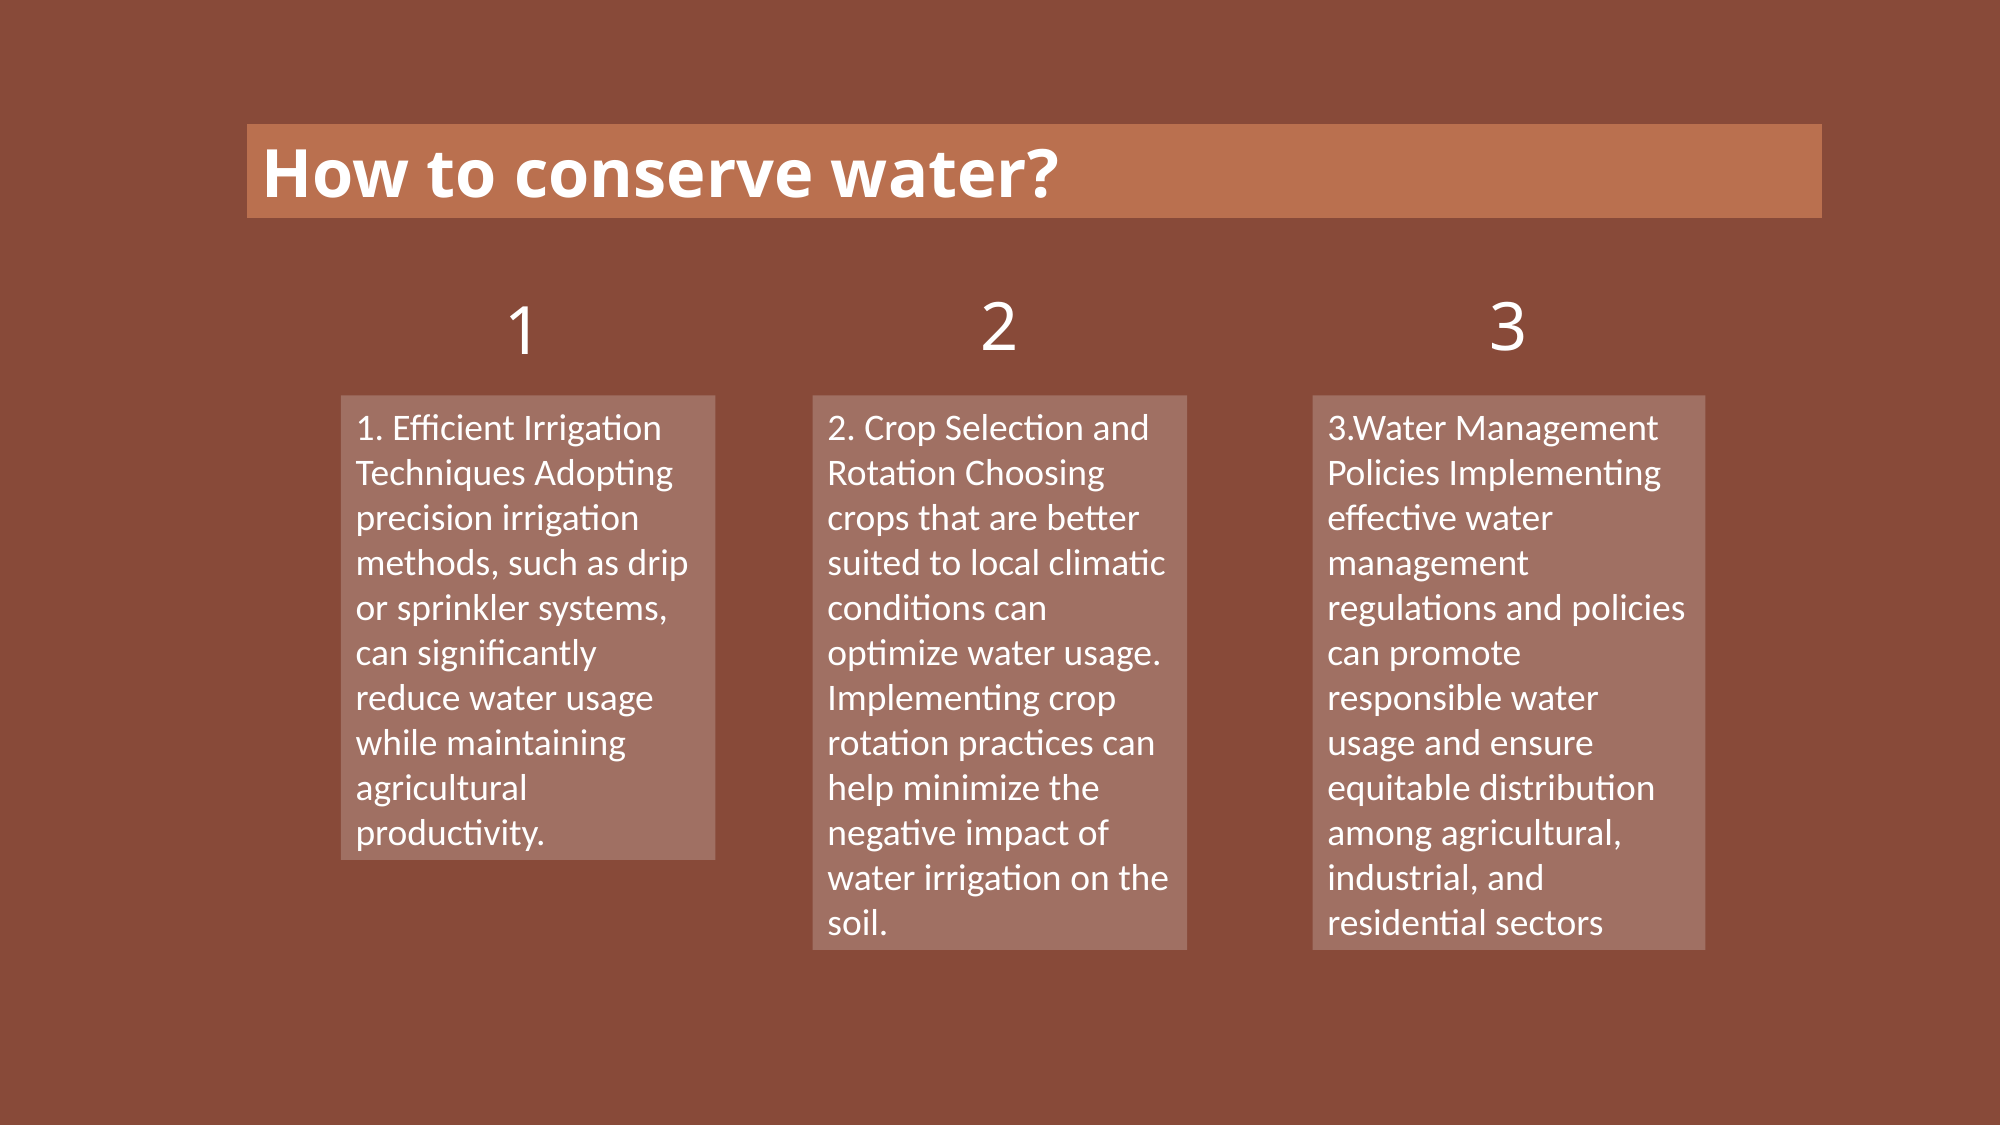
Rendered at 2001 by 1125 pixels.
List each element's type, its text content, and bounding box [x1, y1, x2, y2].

text_box 2. Crop Selection and Rotation Choosing crops that are better suited to local climatic conditions can optimize water usage. Implementing crop rotation practices can help minimize the negative impact of water irrigation on the soil. [812, 395, 1188, 950]
text_box 3 [1447, 270, 1570, 377]
text_box 1. Efficient Irrigation Techniques Adopting precision irrigation methods, such as drip or sprinkler systems, can significantly reduce water usage while maintaining agricultural productivity. [340, 395, 716, 860]
text_box How to conserve water? [246, 123, 1824, 219]
text_box 1 [462, 275, 585, 382]
text_box 3.Water Management Policies Implementing effective water management regulations and policies can promote responsible water usage and ensure equitable distribution among agricultural, industrial, and residential sectors [1312, 395, 1706, 950]
text_box 2 [938, 270, 1061, 377]
